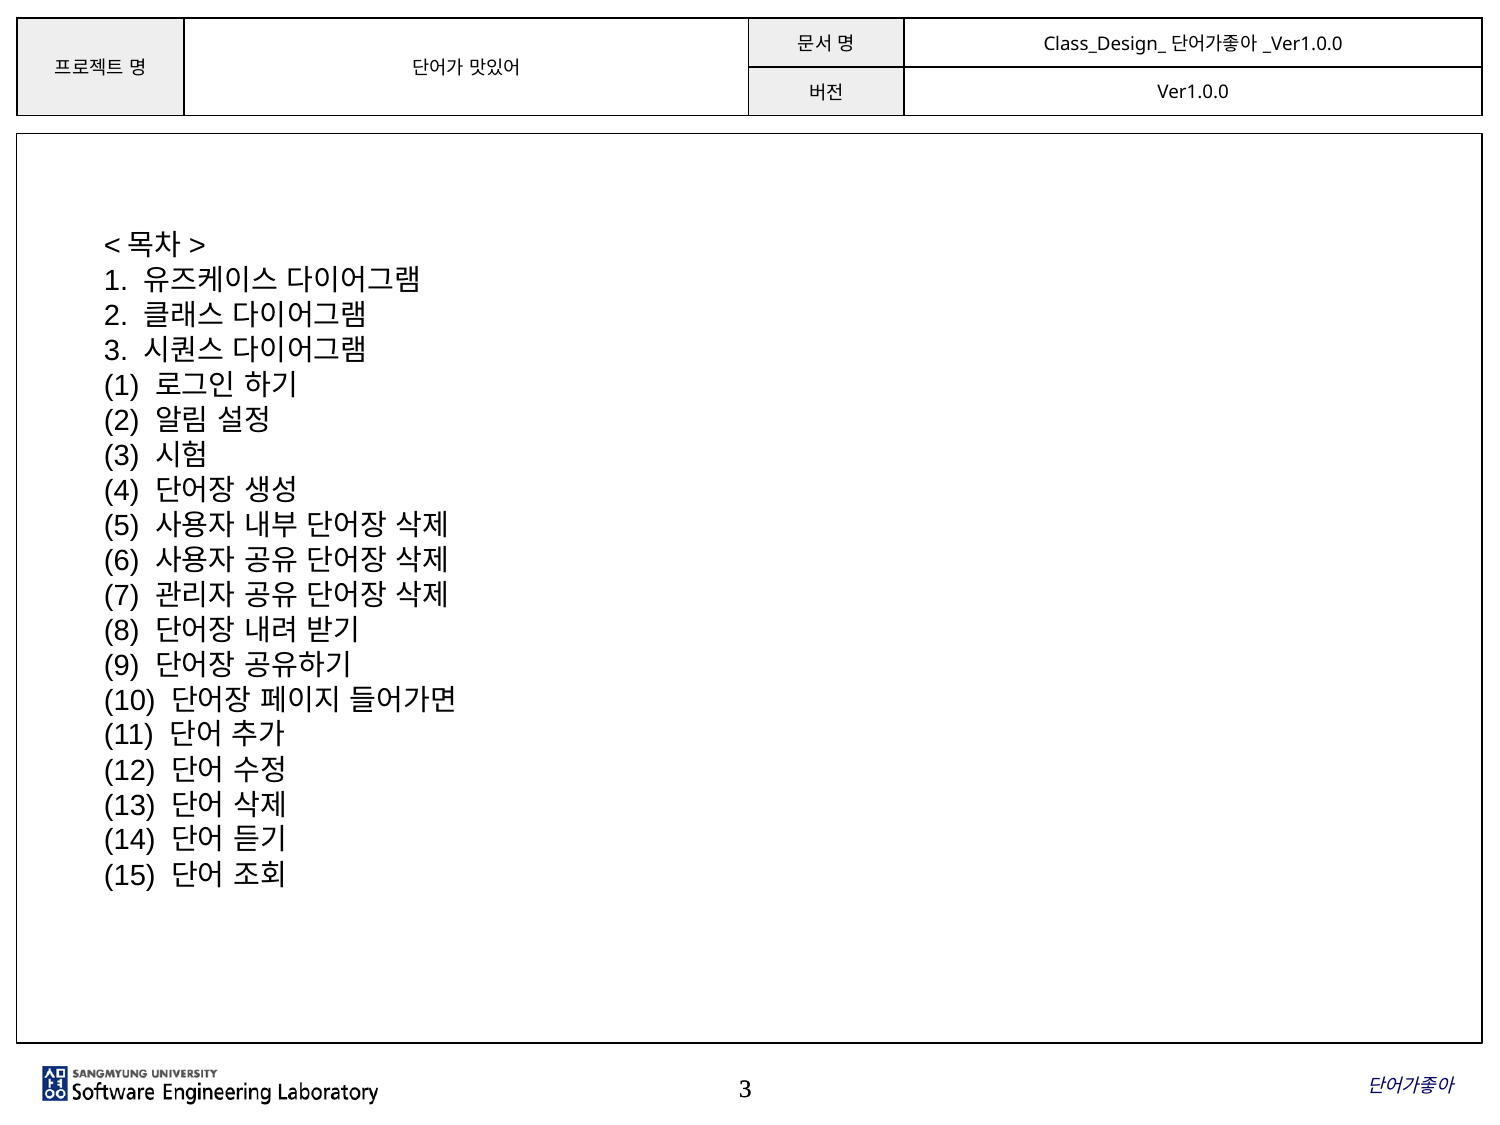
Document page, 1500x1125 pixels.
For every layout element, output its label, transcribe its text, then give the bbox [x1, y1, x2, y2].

footer 단어가좋아 [994, 1060, 1454, 1110]
text_box <목차> 1. 유즈케이스 다이어그램 2. 클래스 다이어그램 3. 시퀀스 다이어그램 (1) 로그인 하기 (2) 알림 설정 (3) 시험 (4) 단어장 생성 (5) 사용자 내부 단어장 삭제 (6) 사용자 공유 단어장 삭제 (7) 관리자 공유 단어장 삭제 (8) 단어장 내려 받기 (9) 단어장 공유하기 (10) 단어장 페이지 들어가면 (11) 단어 추가 (12) 단어 수정 (13) 단어 삭제 (14) 단어 듣기 (15) 단어 조회 [89, 219, 767, 899]
picture [42, 1066, 382, 1106]
